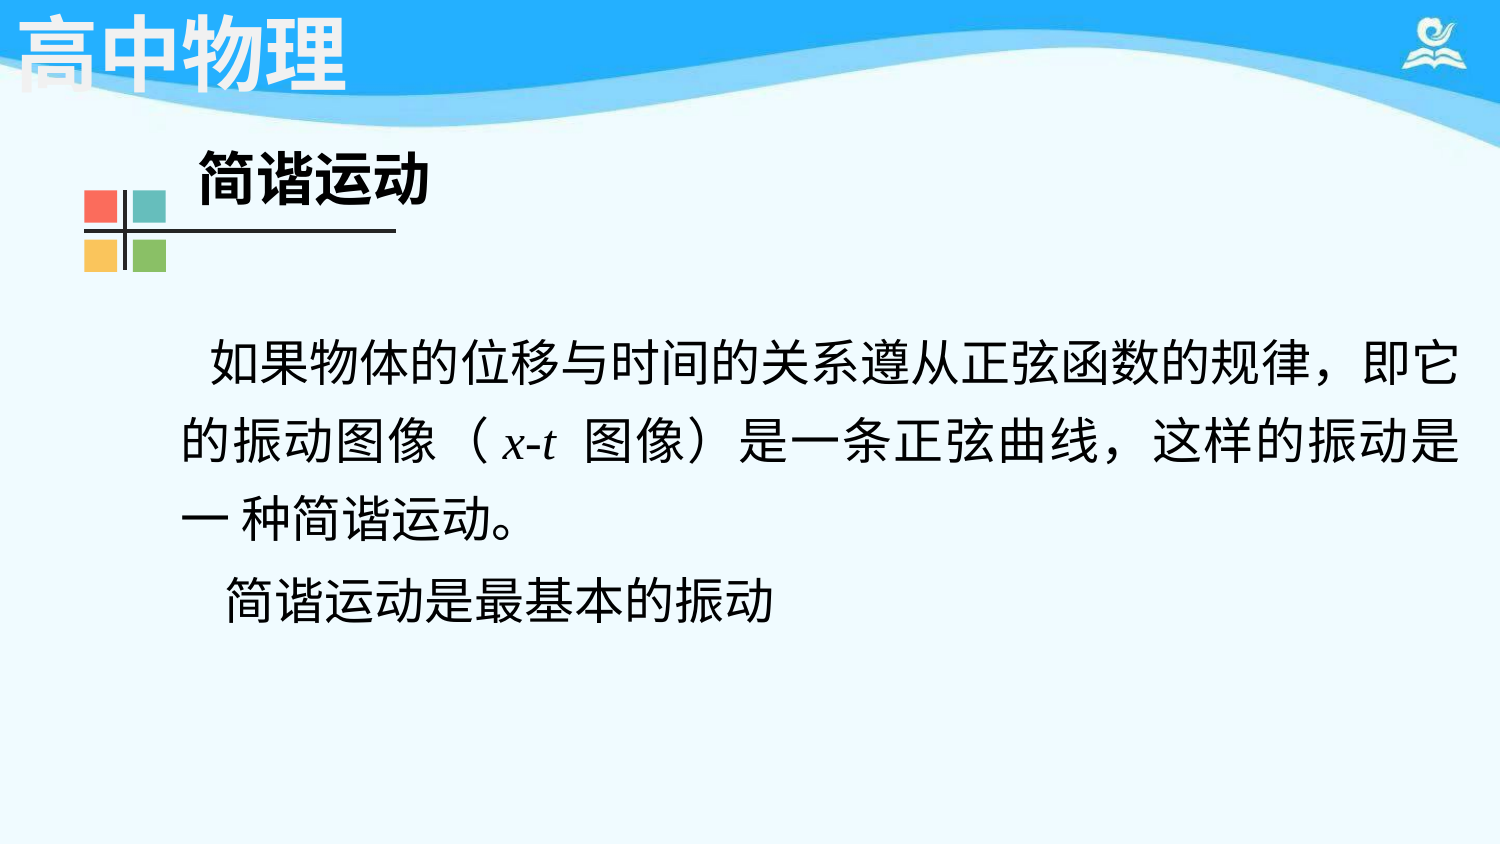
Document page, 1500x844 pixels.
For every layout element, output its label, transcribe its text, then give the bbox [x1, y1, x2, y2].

picture [0, 0, 1500, 844]
text_box 简谐运动 如果物体的位移与时间的关系遵从正弦函数的规律，即它 的振动图像（x-t 图像）是一条正弦曲线，这样的振动是一 种简谐运动。 简谐运动是最基本的振动 [178, 139, 1462, 630]
text_box [84, 239, 118, 272]
text_box [132, 239, 166, 272]
text_box [132, 190, 166, 223]
text_box [84, 190, 118, 223]
title 高中物理 [12, 0, 351, 143]
